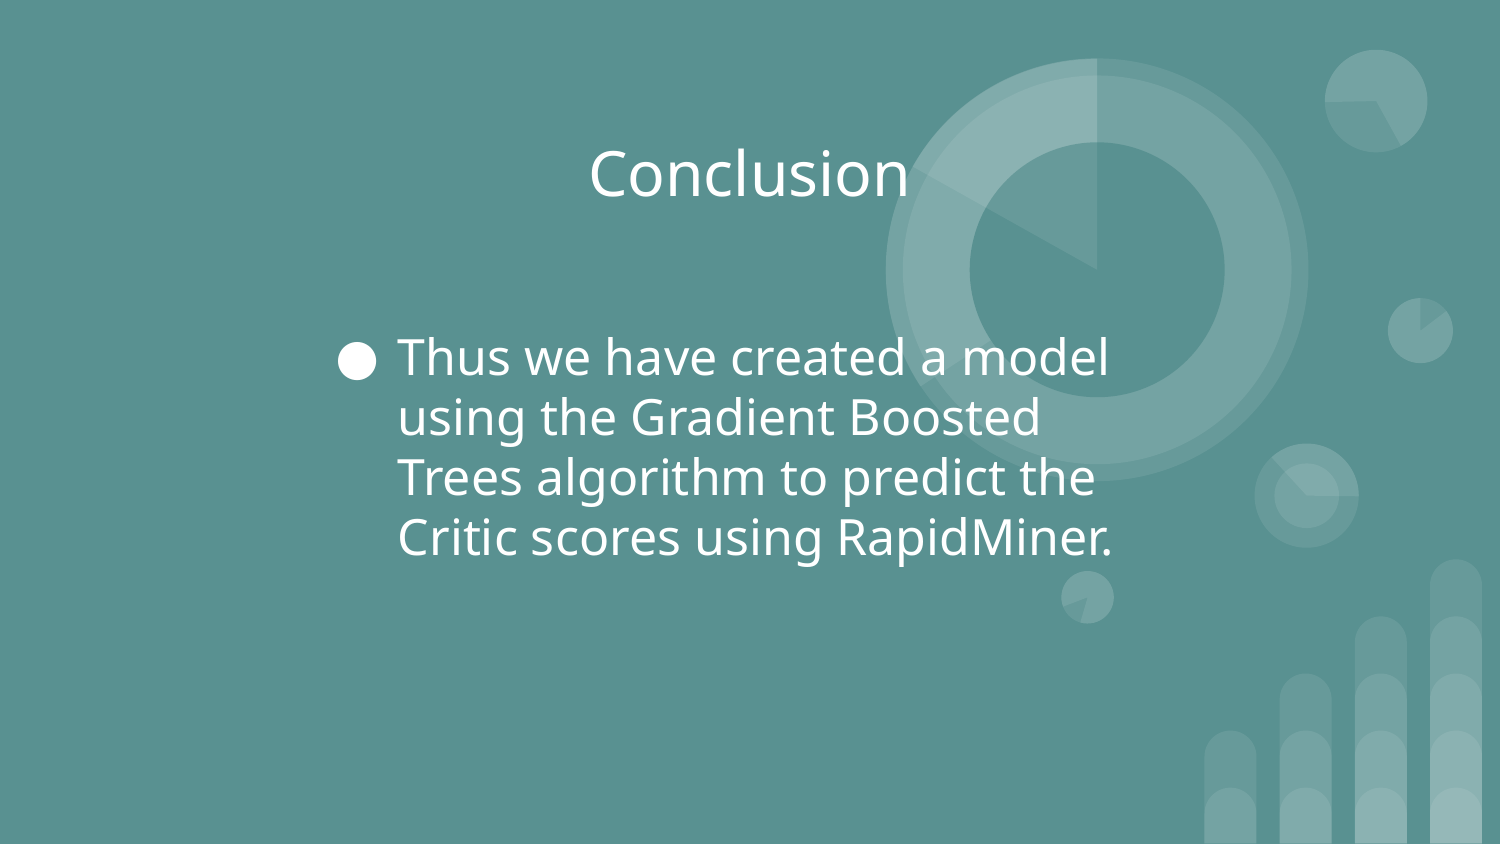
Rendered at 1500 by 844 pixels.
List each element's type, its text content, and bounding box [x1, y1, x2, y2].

text_box Thus we have created a model using the Gradient Boosted Trees algorithm to predict the Critic scores using RapidMiner. [307, 310, 1195, 706]
text_box Conclusion [381, 118, 1119, 175]
